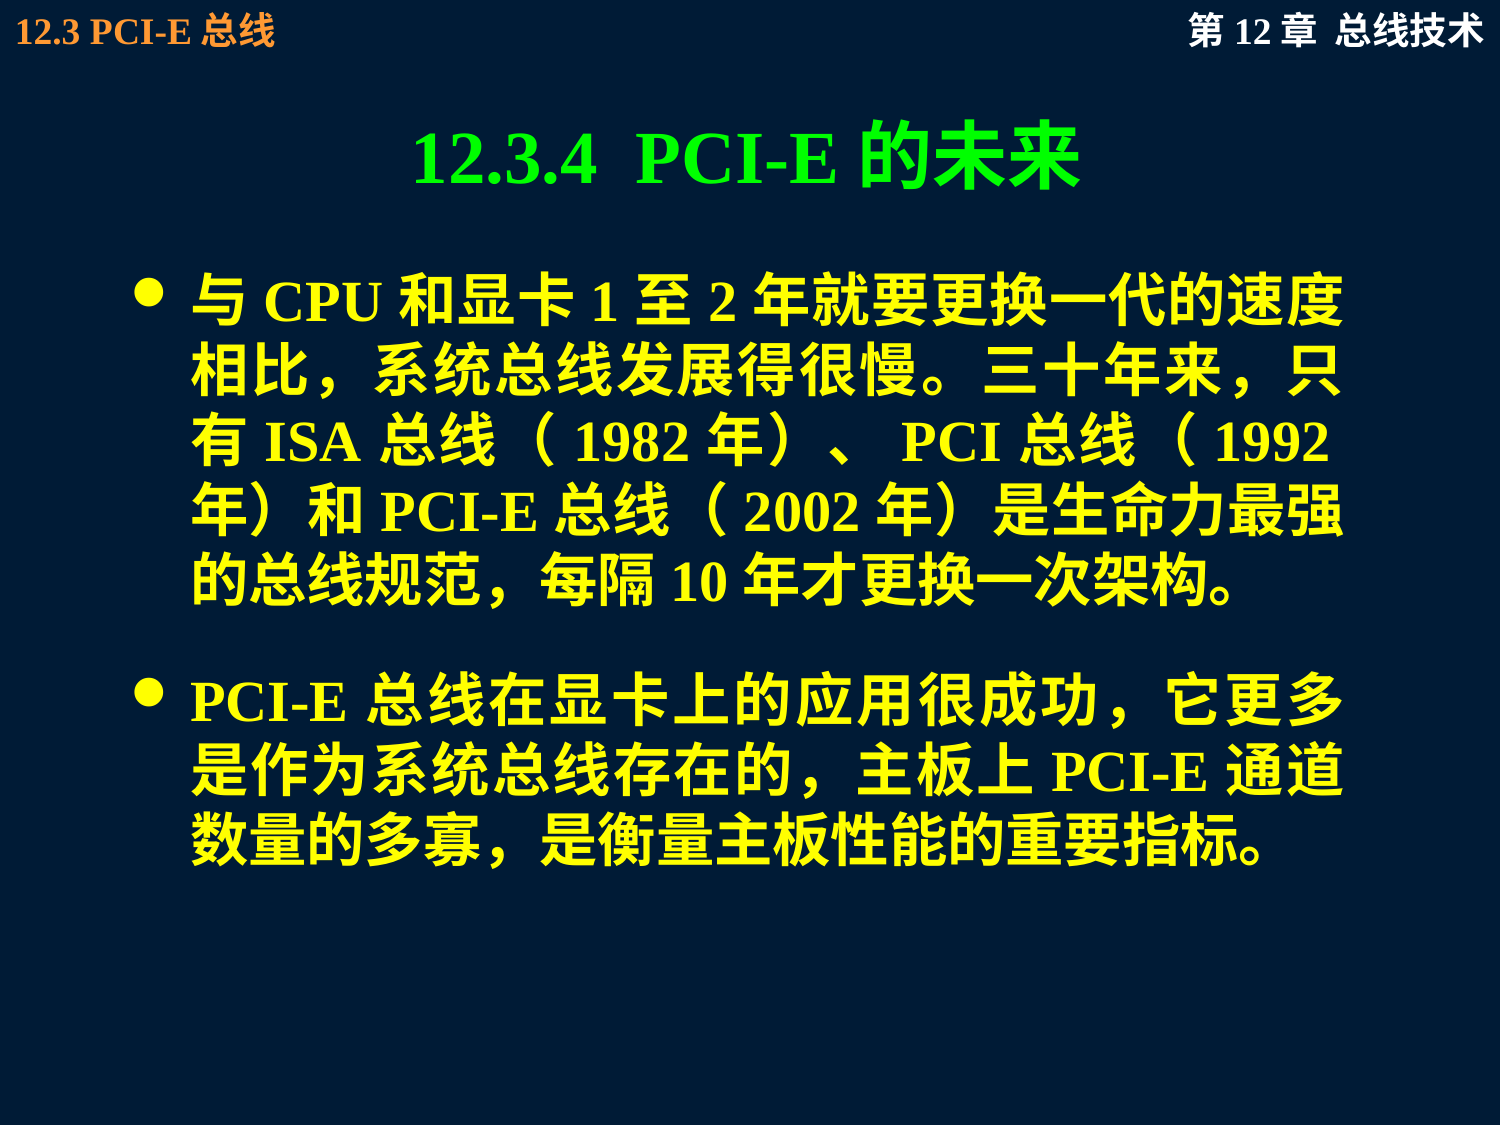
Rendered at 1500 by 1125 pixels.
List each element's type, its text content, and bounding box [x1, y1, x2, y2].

title 12.3.4 PCI-E的未来 [71, 59, 1422, 247]
list 与CPU和显卡1至2年就要更换一代的速度相比，系统总线发展得很慢。三十年来，只有ISA总线（1982年）、PCI总线（1992年）和PCI-E总线（2002年）是生命力最强的总线规范，每隔10年才更换一次架构。 PCI-E总线在显卡上的应用很成功，它更多是作为系统总线存在的，主板上PCI-E通道数量的多寡，是衡量主板性能的重要指标。 [115, 256, 1360, 1029]
